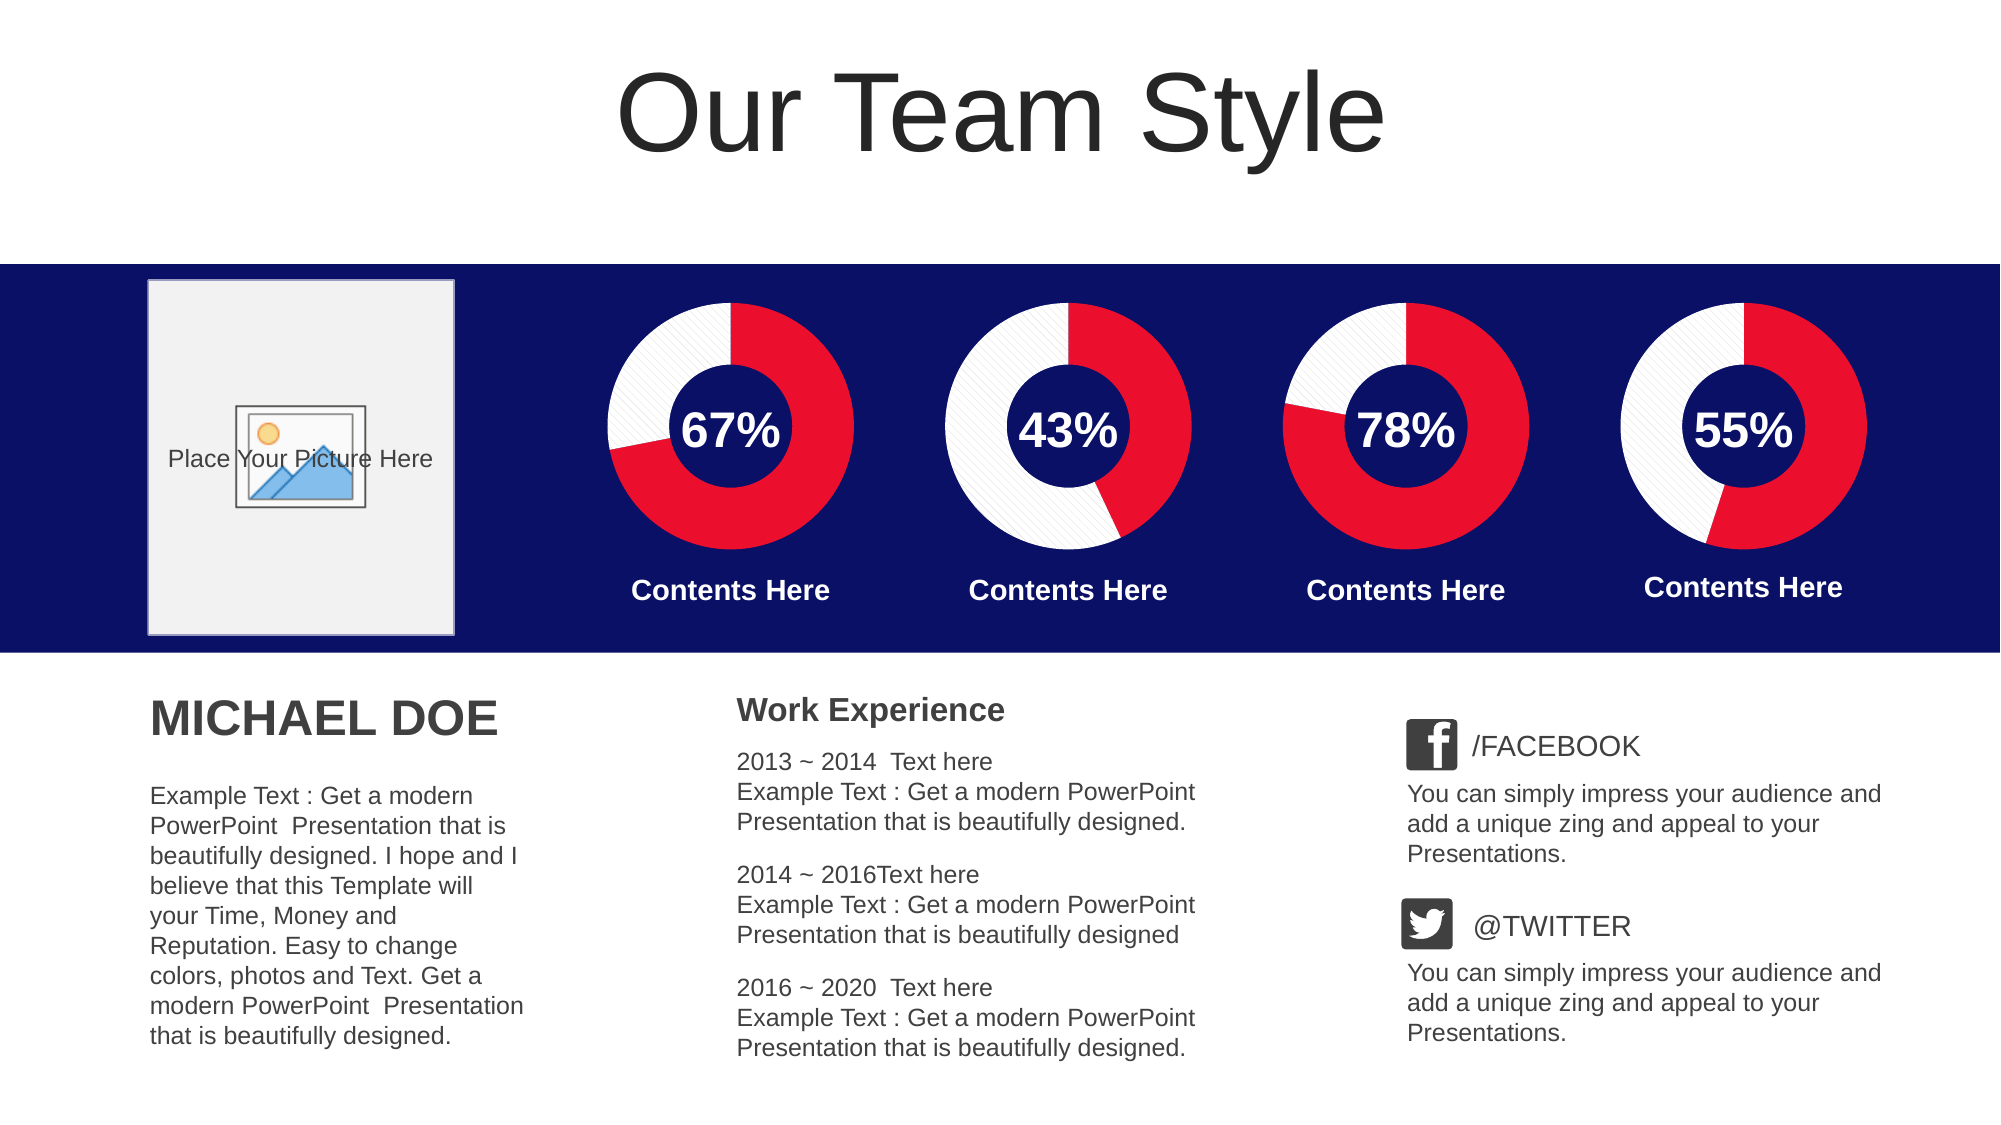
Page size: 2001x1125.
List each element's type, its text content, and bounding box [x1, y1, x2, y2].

text_box Example Text : Get a modern PowerPoint Presentation that is beautifully designed. I hope and I believe that this Template will your Time, Money and Reputation. Easy to change colors, photos and Text. Get a modern PowerPoint Presentation that is beautifully designed. [135, 772, 544, 1057]
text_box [1392, 719, 1900, 877]
text_box 2014 ~ 2016Text here Example Text : Get a modern PowerPoint Presentation that is beautifully designed [721, 851, 1244, 956]
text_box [1392, 898, 1900, 1056]
chart [940, 285, 1197, 567]
text_box MICHAEL DOE [135, 684, 549, 756]
text_box Contents Here [952, 567, 1185, 614]
text_box Contents Here [1290, 567, 1522, 614]
chart [1615, 285, 1873, 567]
chart [602, 285, 859, 567]
chart [1277, 285, 1535, 567]
text_box Contents Here [1627, 567, 1860, 611]
picture [149, 281, 453, 634]
text_box 2013 ~ 2014 Text here Example Text : Get a modern PowerPoint Presentation that is beautifully designed. [721, 738, 1244, 843]
text_box Work Experience [721, 684, 1136, 732]
list Our Team Style [53, 55, 1952, 175]
text_box Contents Here [615, 567, 847, 614]
text_box 2016 ~ 2020 Text here Example Text : Get a modern PowerPoint Presentation that is beautifully designed. [721, 963, 1244, 1069]
